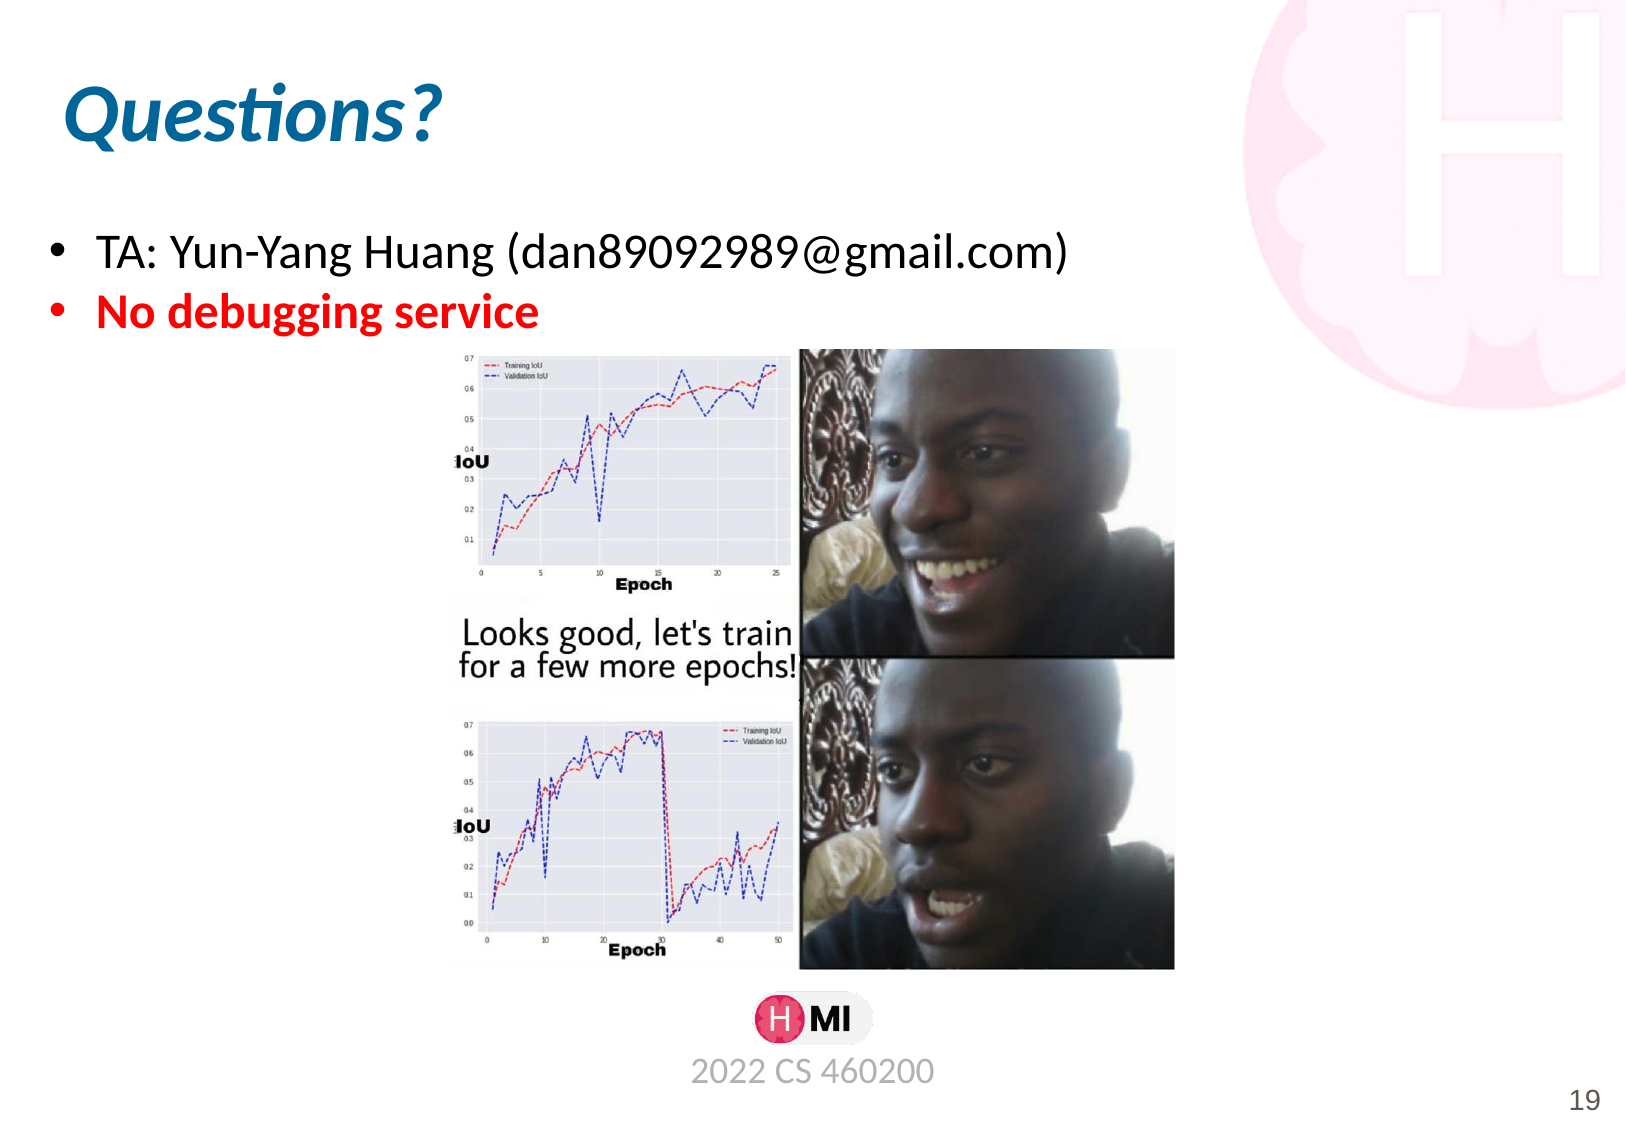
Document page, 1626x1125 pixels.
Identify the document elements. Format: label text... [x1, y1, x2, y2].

title Questions? [62, 57, 1563, 163]
list TA: Yun-Yang Huang (dan89092989@gmail.com) No debugging service [48, 219, 1578, 341]
footer 2022 CS 460200 [552, 1046, 1073, 1103]
picture [750, 989, 875, 1046]
picture [447, 349, 1178, 977]
slide_number 19 [1562, 1081, 1617, 1119]
